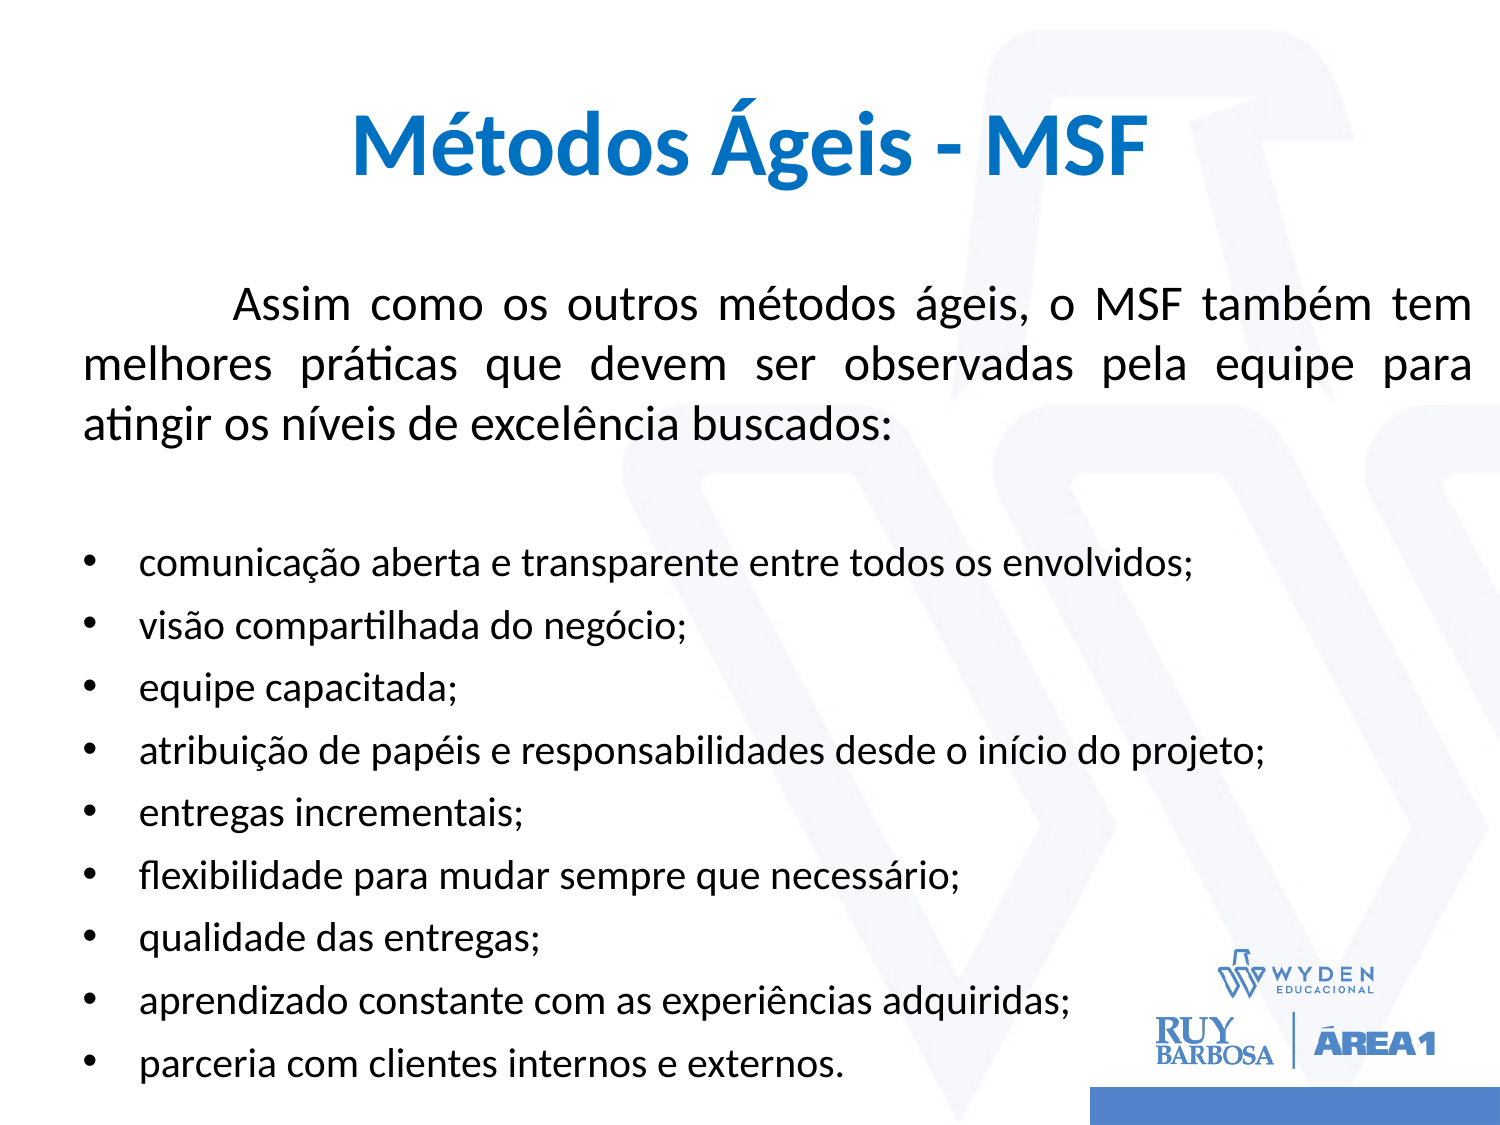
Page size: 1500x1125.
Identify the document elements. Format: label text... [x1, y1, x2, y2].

list Assim como os outros métodos ágeis, o MSF também tem melhores práticas que devem ser observadas pela equipe para atingir os níveis de excelência buscados: comunicação aberta e transparente entre todos os envolvidos; visão compartilhada do negócio; equipe capacitada; atribuição de papéis e responsabilidades desde o início do projeto; entregas incrementais; flexibilidade para mudar sempre que necessário; qualidade das entregas; aprendizado constante com as experiências adquiridas; parceria com clientes internos e externos. [74, 261, 1482, 1006]
picture [0, 0, 1500, 1125]
title Métodos Ágeis - MSF [74, 44, 1426, 234]
